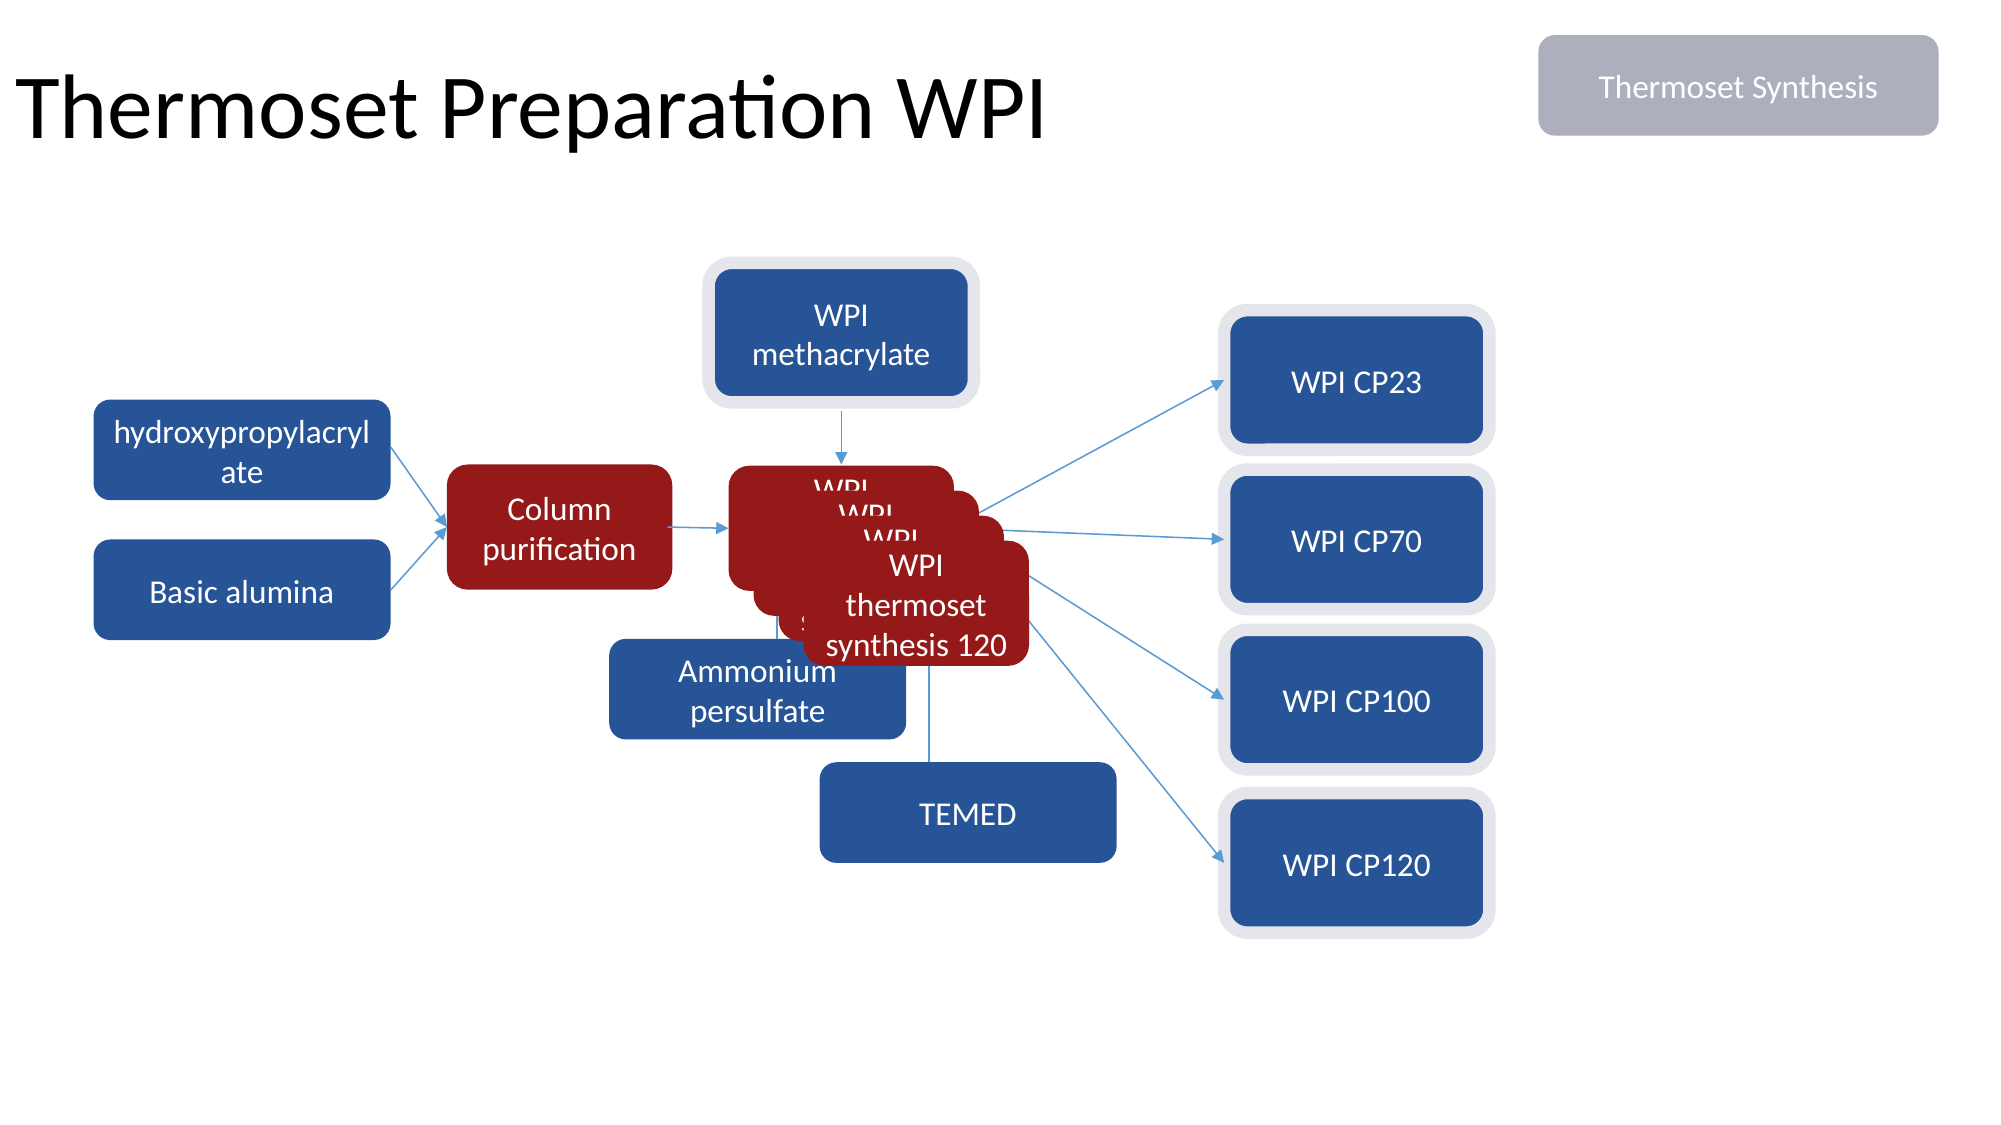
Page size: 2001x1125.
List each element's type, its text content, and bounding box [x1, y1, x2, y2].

text_box WPI methacrylate [708, 262, 974, 403]
text_box WPI thermoset synthesis 23 [728, 465, 946, 591]
text_box WPI thermoset synthesis 100 [778, 515, 947, 641]
text_box WPI CP120 [1224, 793, 1490, 933]
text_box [390, 446, 448, 528]
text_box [390, 535, 448, 591]
text_box Ammonium persulfate [609, 638, 907, 740]
text_box WPI thermoset synthesis 70 [753, 490, 946, 616]
text_box WPI CP23 [1224, 310, 1490, 450]
text_box TEMED [819, 762, 948, 863]
text_box WPI CP70 [1229, 469, 1490, 610]
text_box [953, 528, 1225, 864]
text_box Thermoset Synthesis [1538, 35, 1939, 136]
text_box Basic alumina [93, 539, 391, 641]
text_box hydroxypropylacrylate [93, 399, 391, 501]
text_box WPI thermoset synthesis 120 [803, 540, 947, 666]
text_box WPI CP100 [1229, 629, 1490, 770]
title Thermoset Preparation WPI [0, 0, 1725, 218]
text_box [951, 379, 1225, 526]
text_box Column purification [451, 464, 673, 590]
